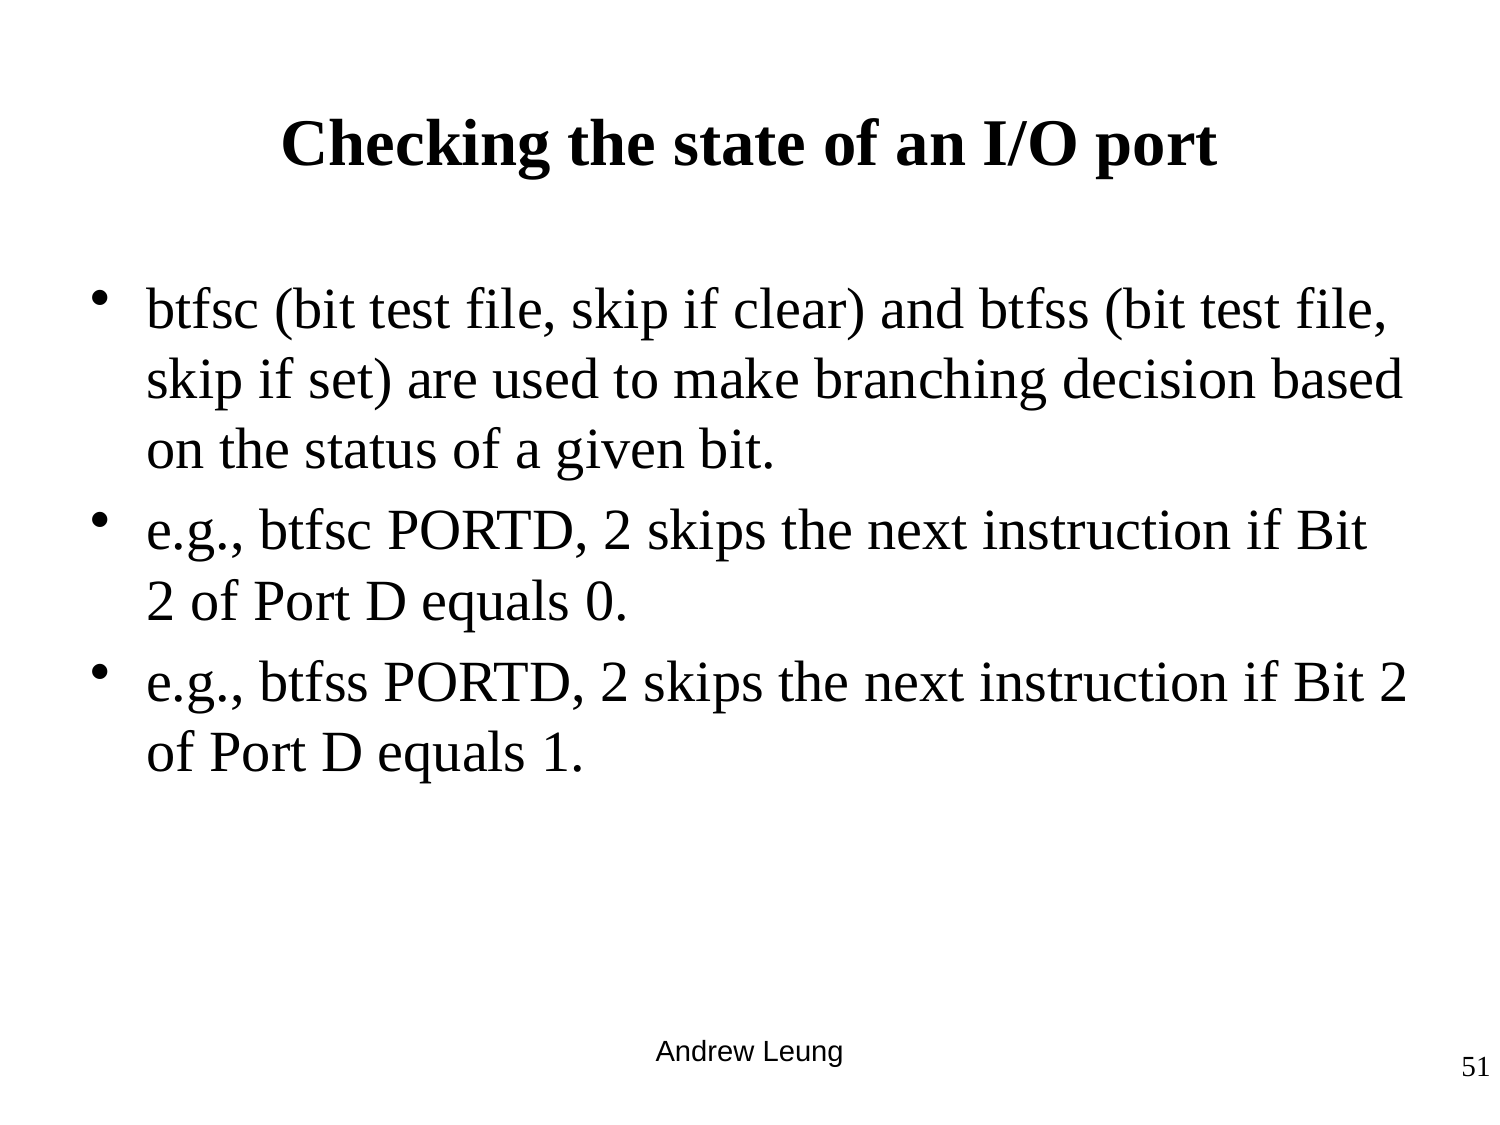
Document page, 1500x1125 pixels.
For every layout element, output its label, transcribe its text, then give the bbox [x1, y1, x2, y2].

title Checking the state of an I/O port [75, 45, 1425, 233]
footer Andrew Leung [512, 1024, 988, 1103]
slide_number 51 [1155, 1039, 1500, 1118]
list btfsc (bit test file, skip if clear) and btfss (bit test file, skip if set) are used to make branching decision based on the status of a given bit. e.g., btfsc PORTD, 2 skips the next instruction if Bit 2 of Port D equals 0. e.g., btfss PORTD, 2 skips the next instruction if Bit 2 of Port D equals 1. [75, 262, 1425, 1005]
